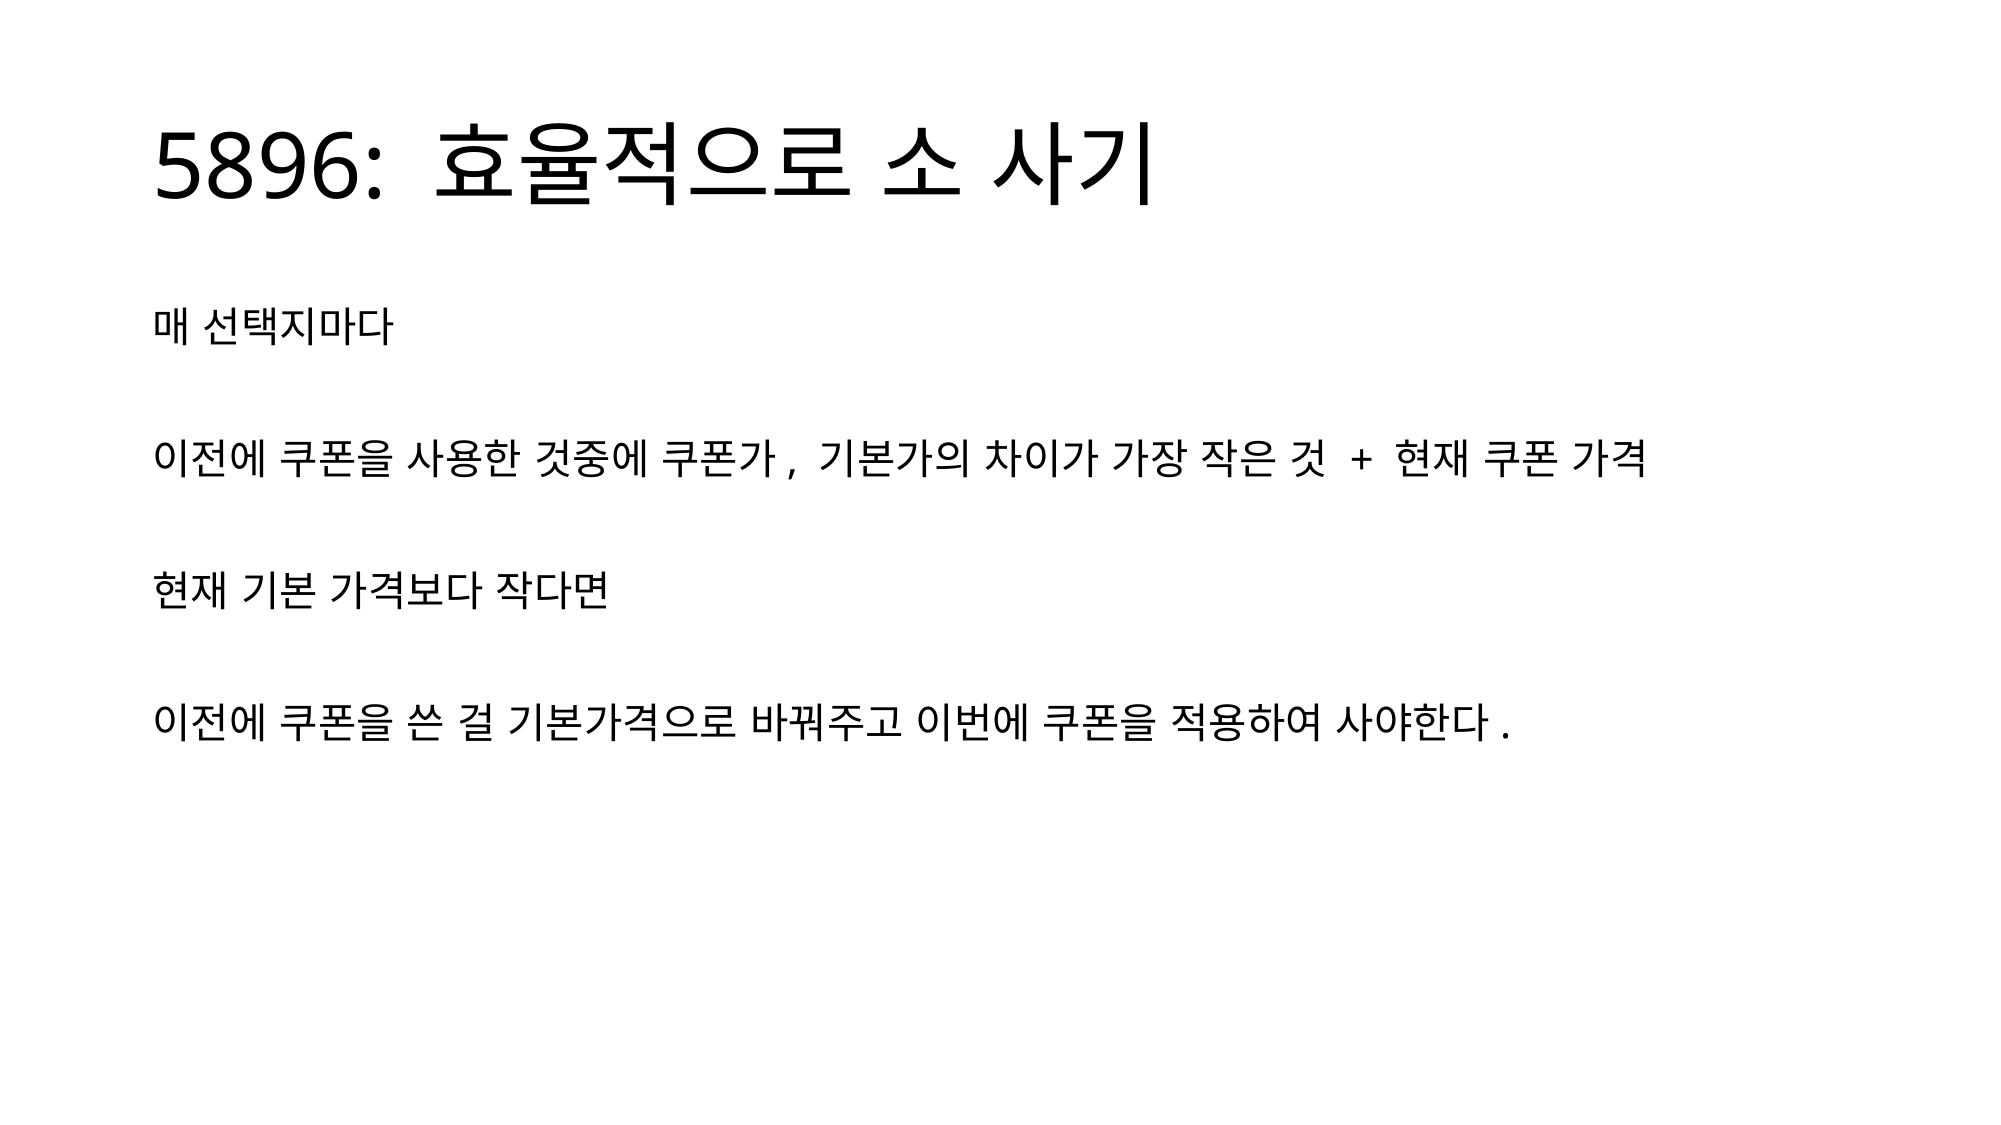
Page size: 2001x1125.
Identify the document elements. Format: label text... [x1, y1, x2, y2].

list 매 선택지마다 이전에 쿠폰을 사용한 것중에 쿠폰가, 기본가의 차이가 가장 작은 것 + 현재 쿠폰 가격 현재 기본 가격보다 작다면 이전에 쿠폰을 쓴 걸 기본가격으로 바꿔주고 이번에 쿠폰을 적용하여 사야한다. [137, 299, 1863, 1014]
title 5896: 효율적으로 소 사기 [137, 59, 1863, 278]
